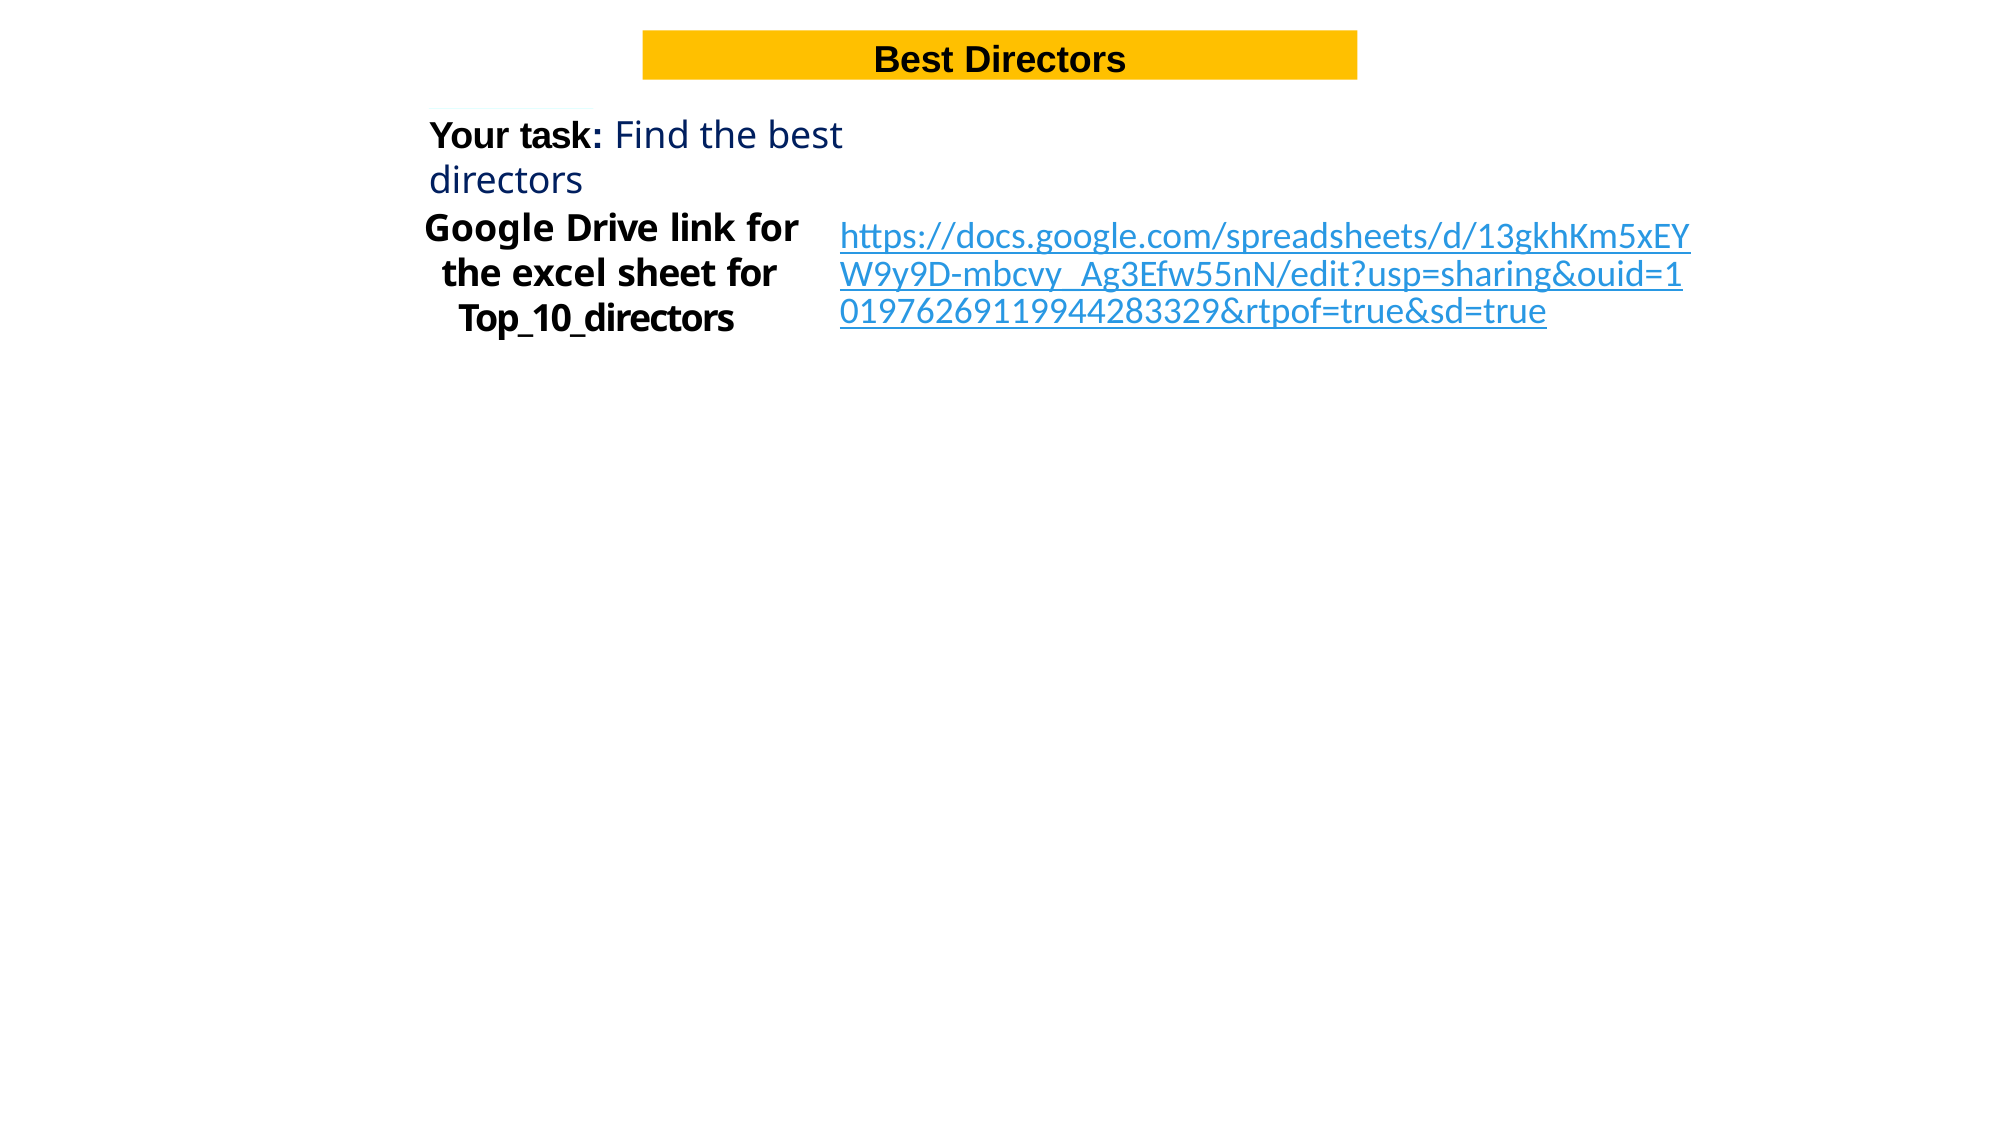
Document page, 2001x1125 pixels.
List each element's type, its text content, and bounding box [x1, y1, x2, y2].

text_box Top_10_directors [458, 294, 762, 340]
text_box Your task: Find the best directors [426, 108, 991, 201]
text_box the excel sheet for [441, 249, 779, 295]
text_box Google Drive link for [423, 204, 805, 249]
text_box Best Directors [642, 30, 1358, 80]
text_box https://docs.google.com/spreadsheets/d/13gkhKm5xEYW9y9D-mbcvy_Ag3Efw55nN/edit?usp=sharing&ouid=101976269119944283329&rtpof=true&sd=true [824, 204, 1713, 264]
